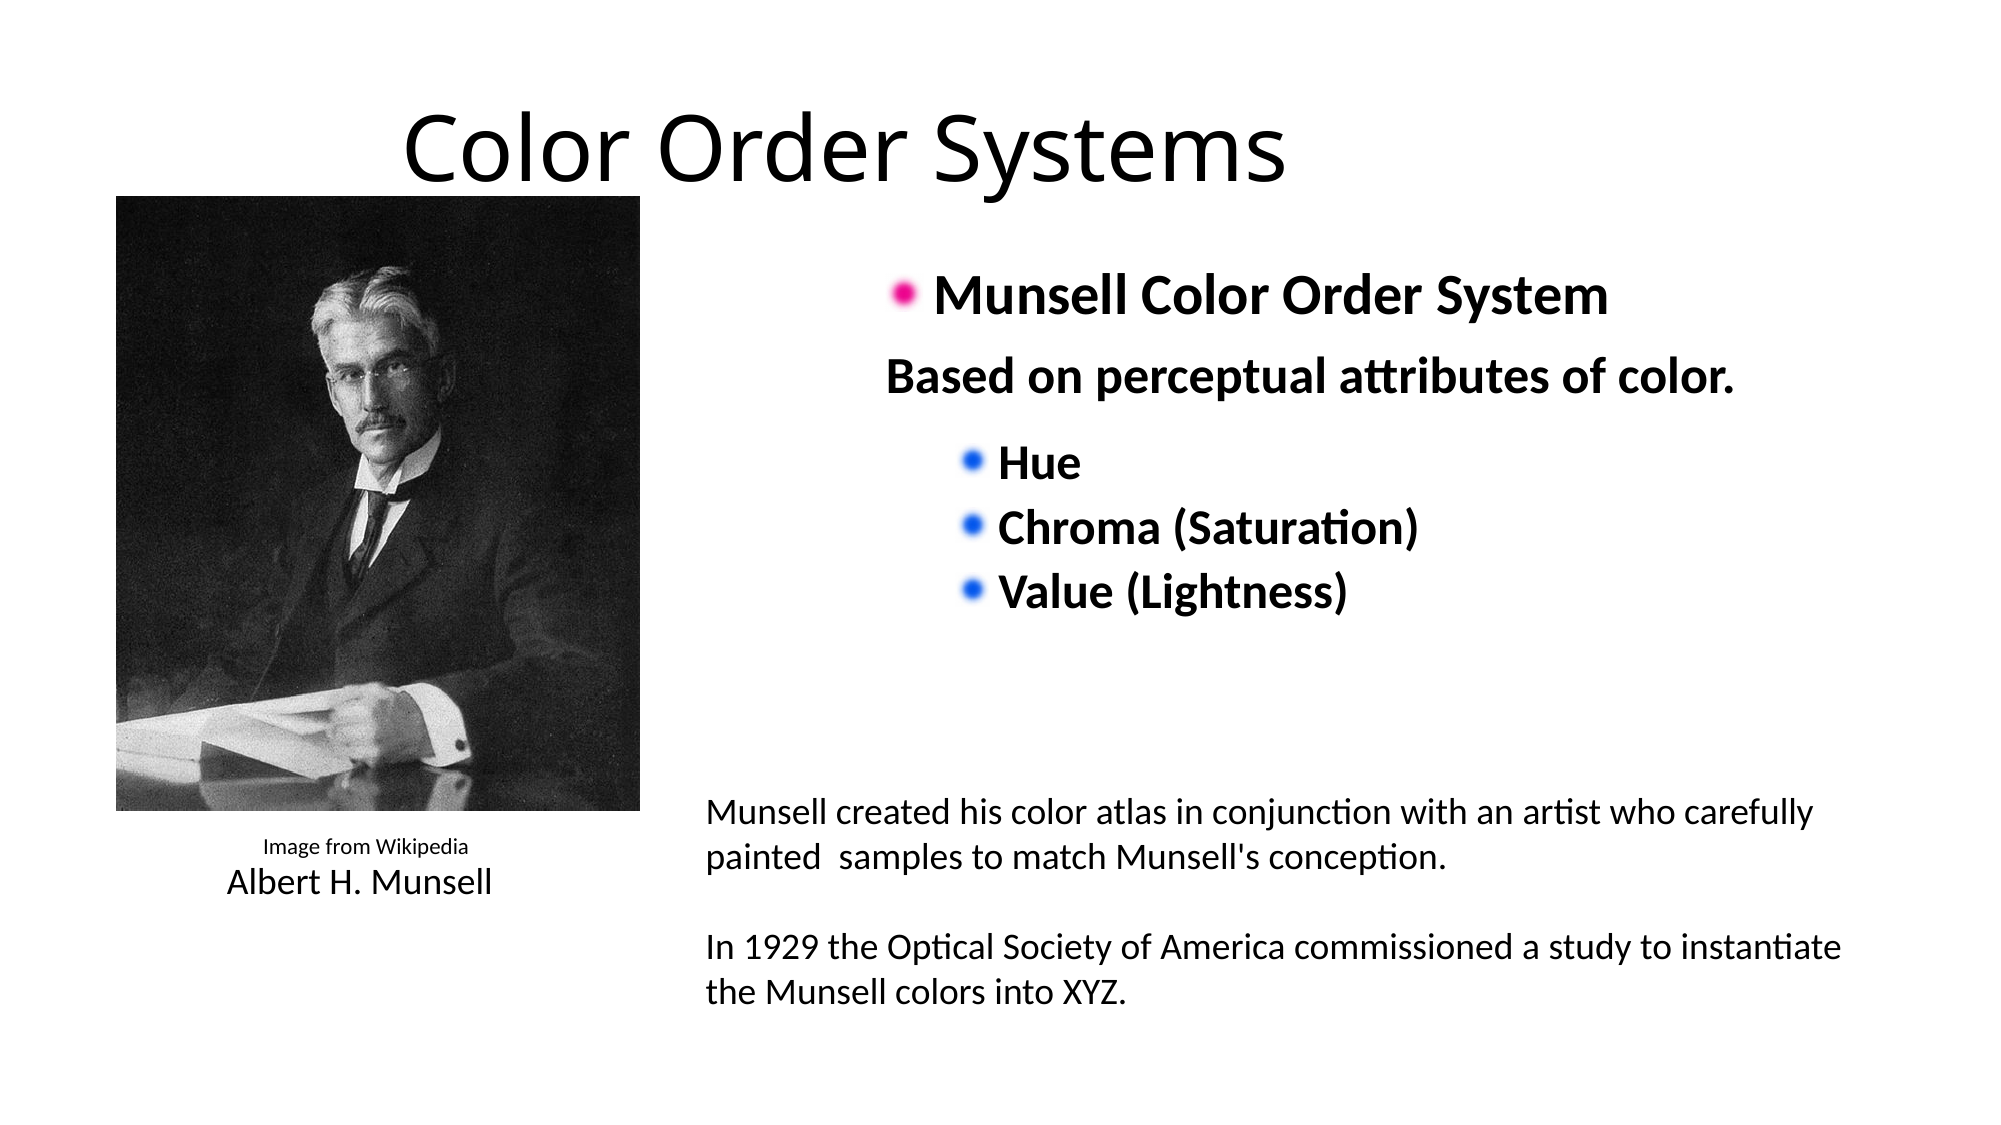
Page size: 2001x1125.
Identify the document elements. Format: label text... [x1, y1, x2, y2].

text_box Munsell created his color atlas in conjunction with an artist who carefully painted samples to match Munsell's conception. In 1929 the Optical Society of America commissioned a study to instantiate the Munsell colors into XYZ. [692, 778, 1887, 1021]
picture [955, 572, 990, 607]
list Munsell Color Order System Based on perceptual attributes of color. Hue Chroma (Saturation) Value (Lightness) [854, 257, 1939, 953]
title Color Order Systems [386, 58, 1638, 247]
picture [116, 196, 640, 811]
text_box Image from Wikipedia [249, 823, 726, 862]
picture [955, 507, 990, 543]
picture [885, 273, 924, 312]
picture [955, 443, 990, 478]
text_box Albert H. Munsell [213, 847, 588, 900]
